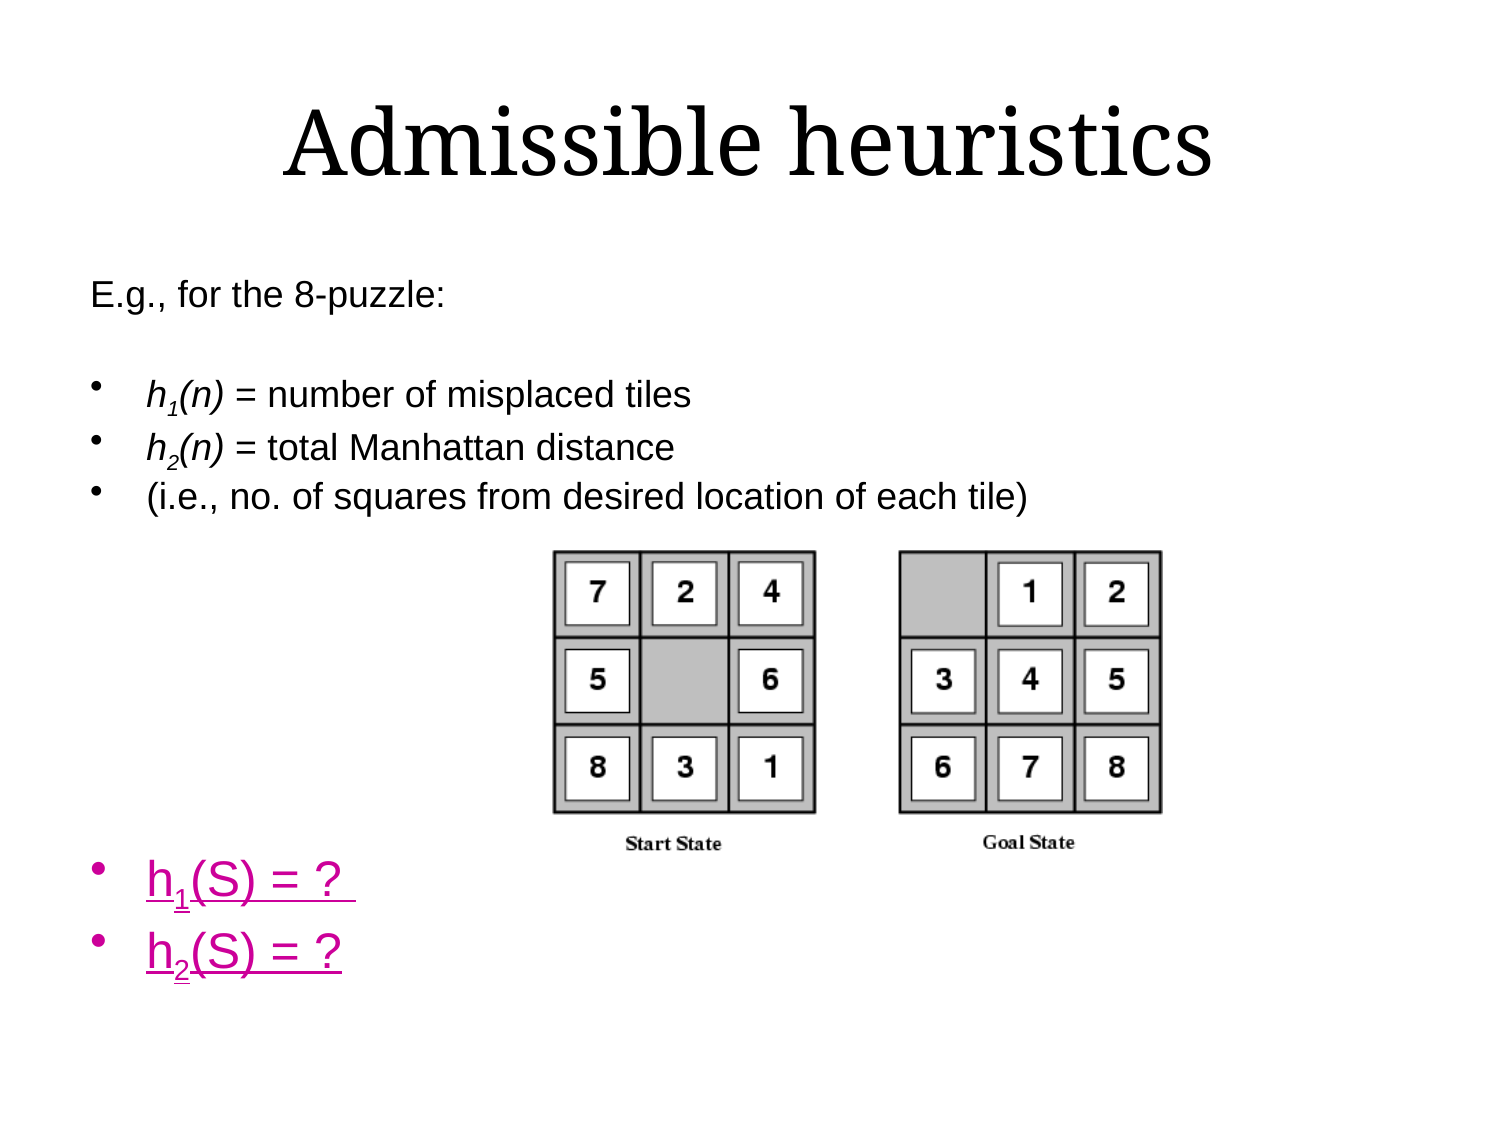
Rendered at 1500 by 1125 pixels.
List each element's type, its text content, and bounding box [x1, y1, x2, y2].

title Admissible heuristics [75, 45, 1425, 233]
picture [551, 549, 1163, 860]
list E.g., for the 8-puzzle: h1(n) = number of misplaced tiles h2(n) = total Manhattan distance (i.e., no. of squares from desired location of each tile) h1(S) = ? h2(S) = ? [75, 262, 1425, 1005]
